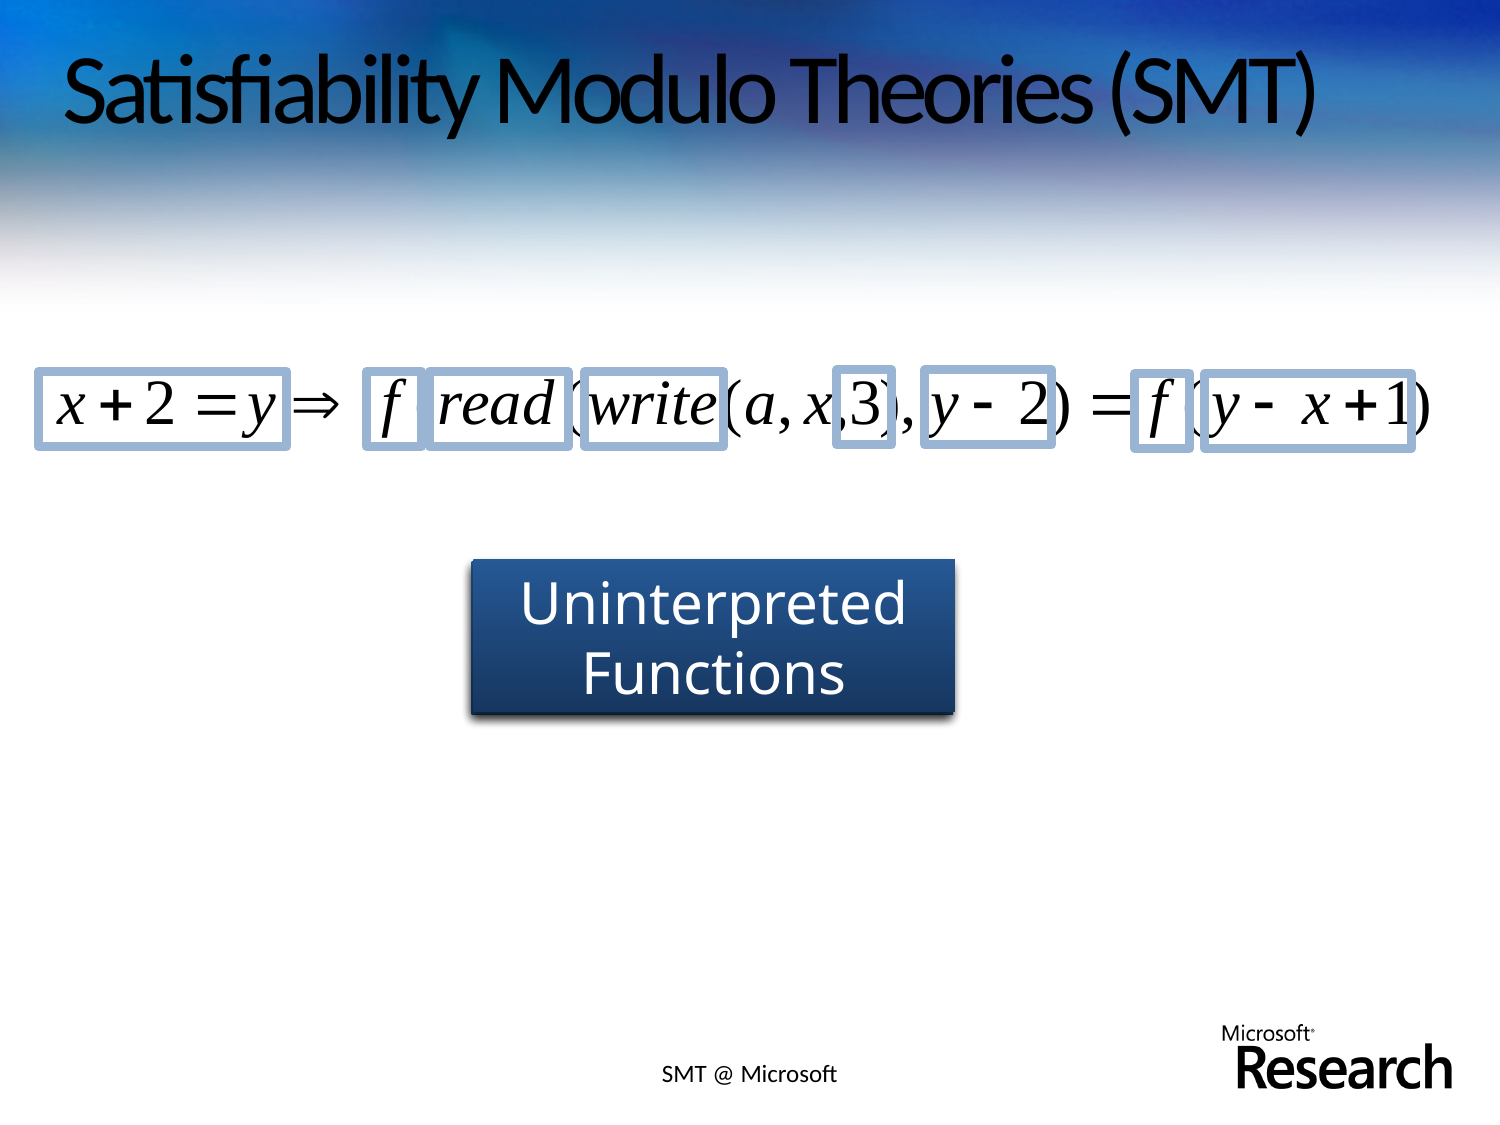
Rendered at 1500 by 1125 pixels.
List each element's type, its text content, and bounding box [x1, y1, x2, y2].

text_box Uninterpreted Functions [473, 559, 955, 712]
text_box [43, 364, 1442, 452]
title Satisfiability Modulo Theories (SMT) [62, 37, 1438, 148]
picture [0, 0, 1500, 1125]
text_box [34, 367, 42, 451]
footer SMT @ Microsoft [512, 1042, 988, 1103]
